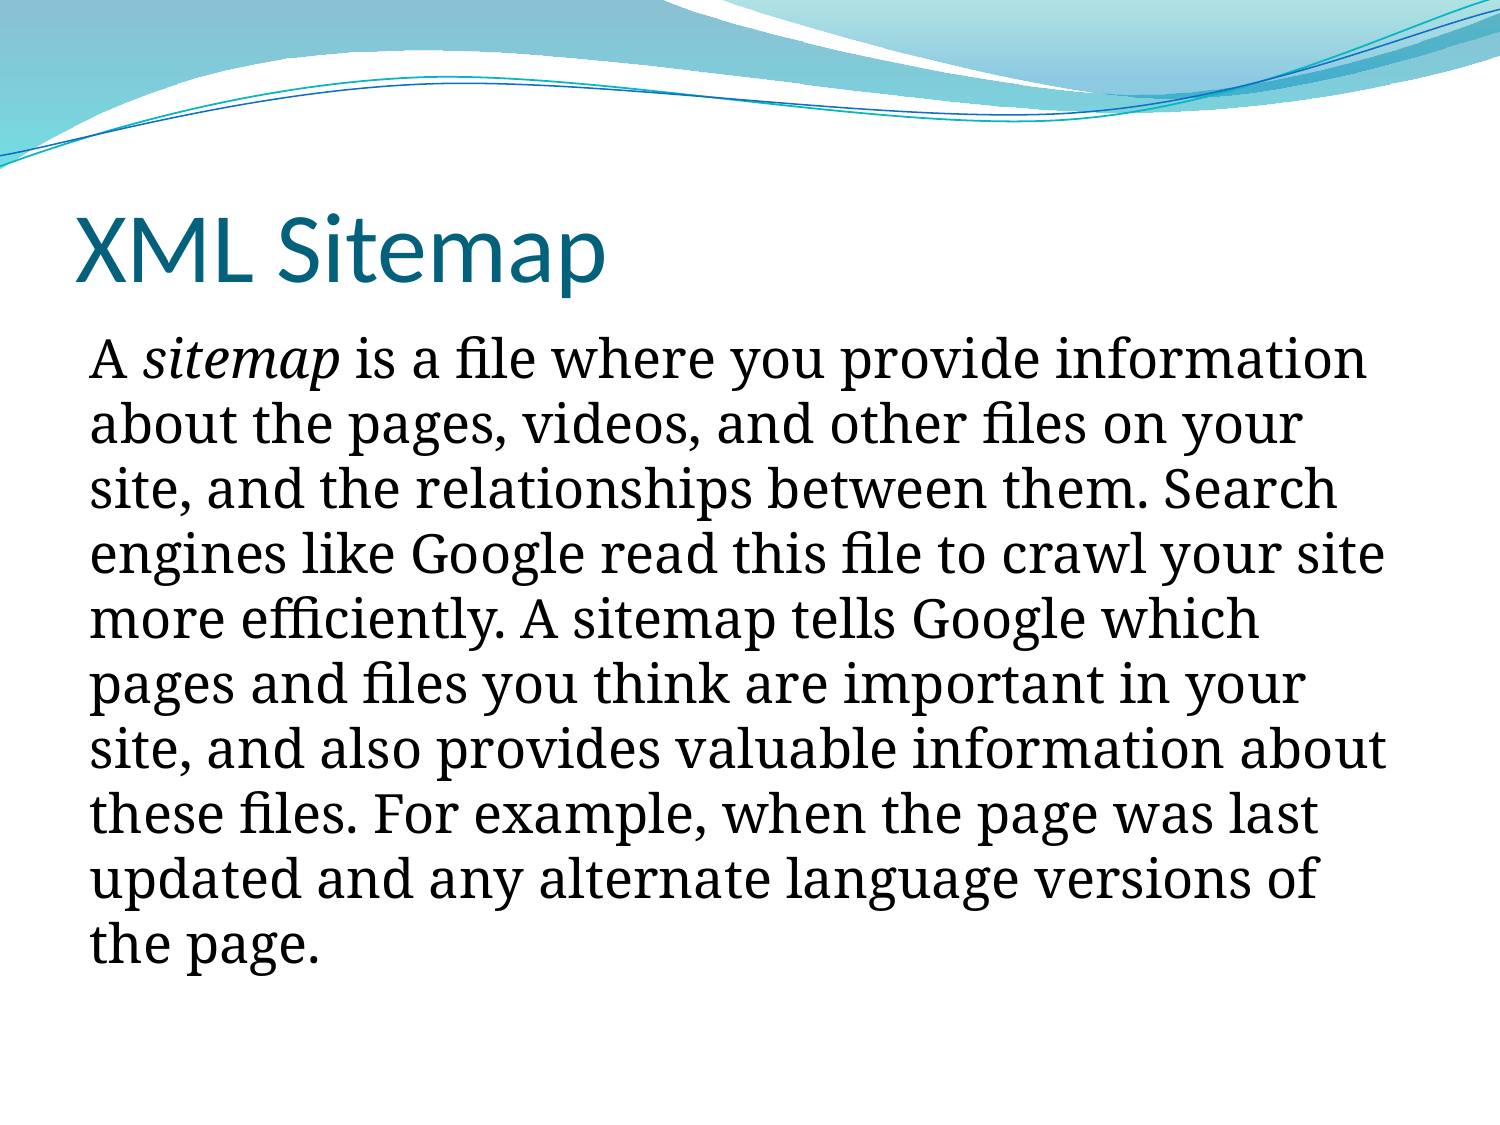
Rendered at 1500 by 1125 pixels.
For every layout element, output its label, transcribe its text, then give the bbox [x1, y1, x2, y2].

title XML Sitemap [75, 115, 1425, 303]
list A sitemap is a file where you provide information about the pages, videos, and other files on your site, and the relationships between them. Search engines like Google read this file to crawl your site more efficiently. A sitemap tells Google which pages and files you think are important in your site, and also provides valuable information about these files. For example, when the page was last updated and any alternate language versions of the page. [75, 317, 1425, 1038]
